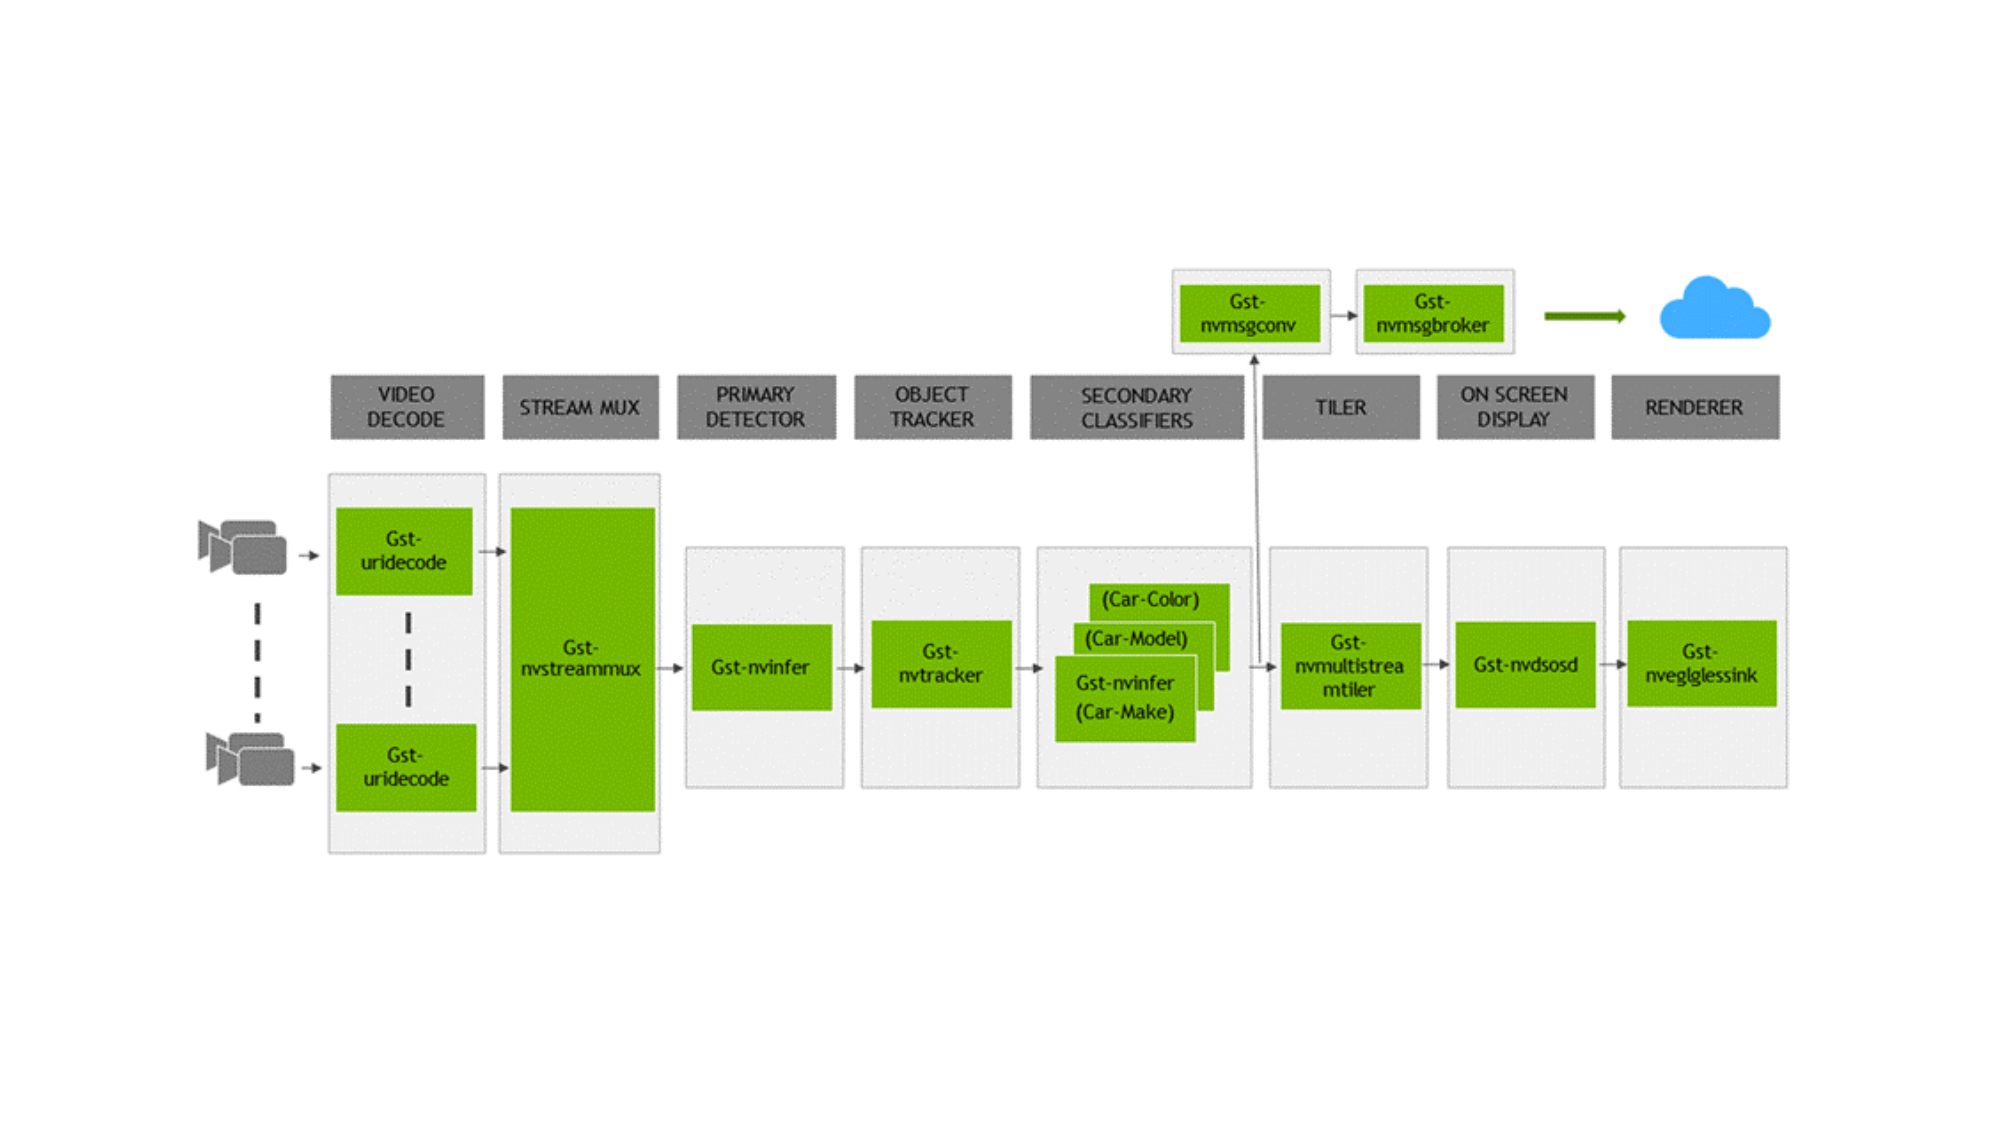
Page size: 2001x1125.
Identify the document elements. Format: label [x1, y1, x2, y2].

picture [191, 259, 1809, 866]
